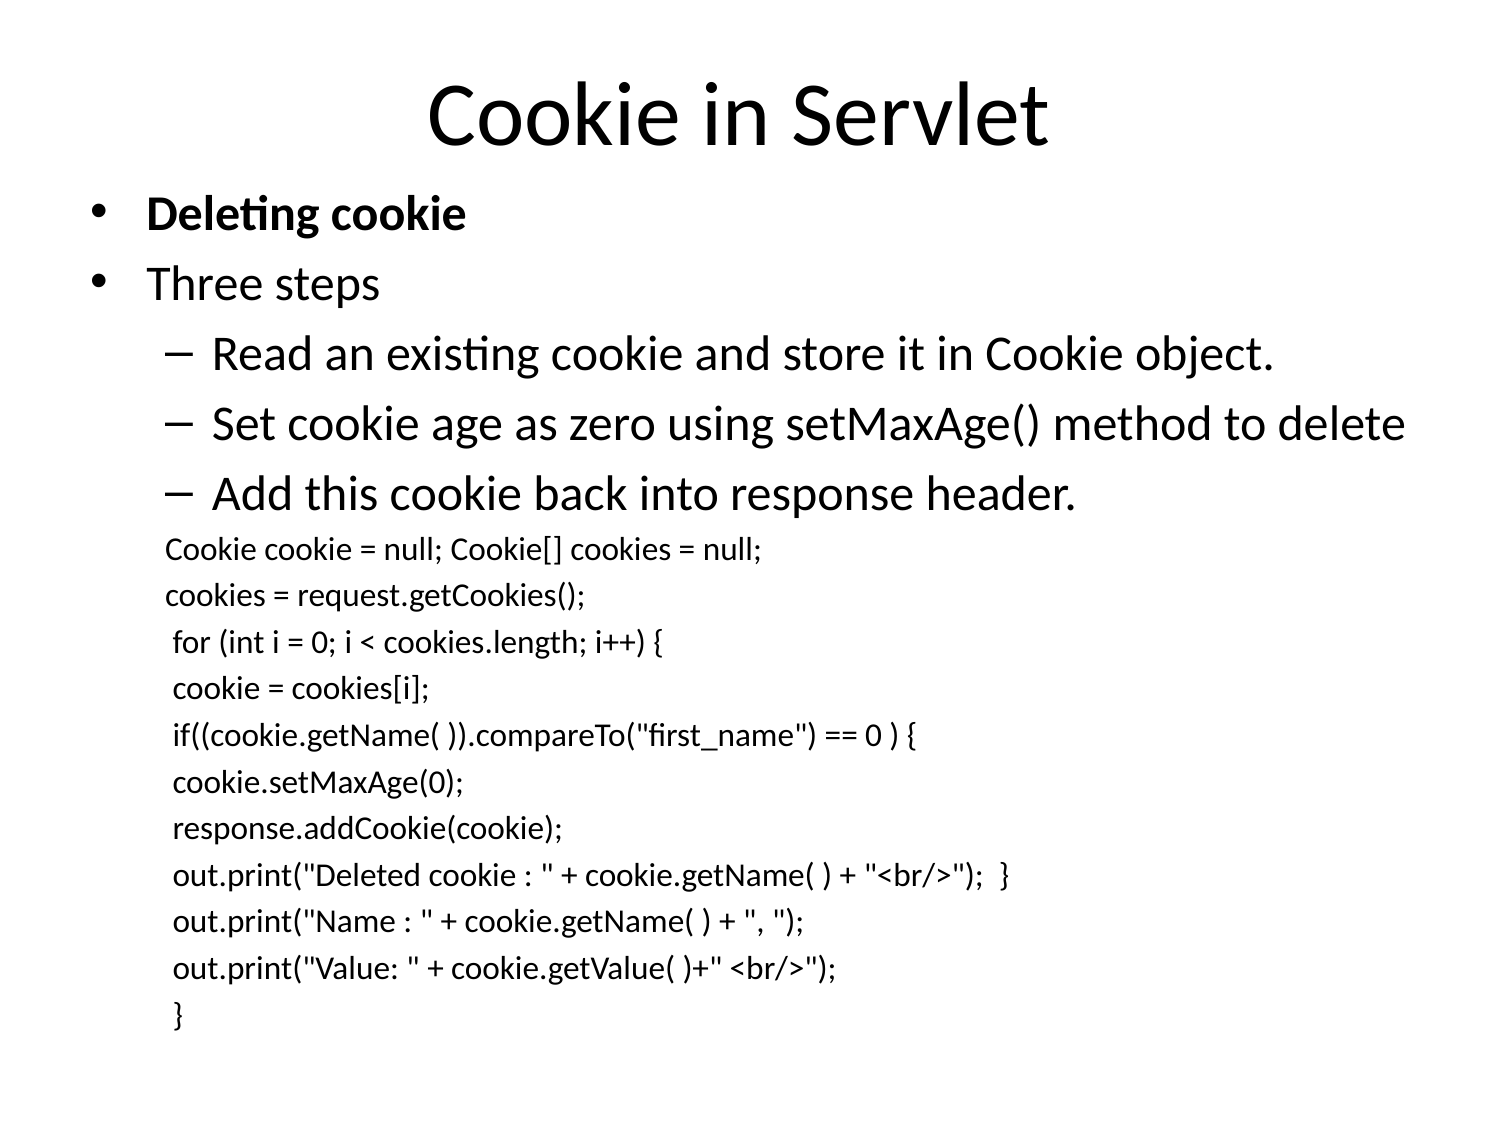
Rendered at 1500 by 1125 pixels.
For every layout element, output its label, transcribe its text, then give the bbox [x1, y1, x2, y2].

list Deleting cookie Three steps Read an existing cookie and store it in Cookie object. Set cookie age as zero using setMaxAge() method to delete Add this cookie back into response header. Cookie cookie = null; Cookie[] cookies = null; cookies = request.getCookies(); for (int i = 0; i < cookies.length; i++) { cookie = cookies[i]; if((cookie.getName( )).compareTo("first_name") == 0 ) { cookie.setMaxAge(0); response.addCookie(cookie); out.print("Deleted cookie : " + cookie.getName( ) + "<br/>"); } out.print("Name : " + cookie.getName( ) + ", "); out.print("Value: " + cookie.getValue( )+" <br/>"); } [75, 172, 1425, 1005]
title Cookie in Servlet [75, 45, 1425, 172]
